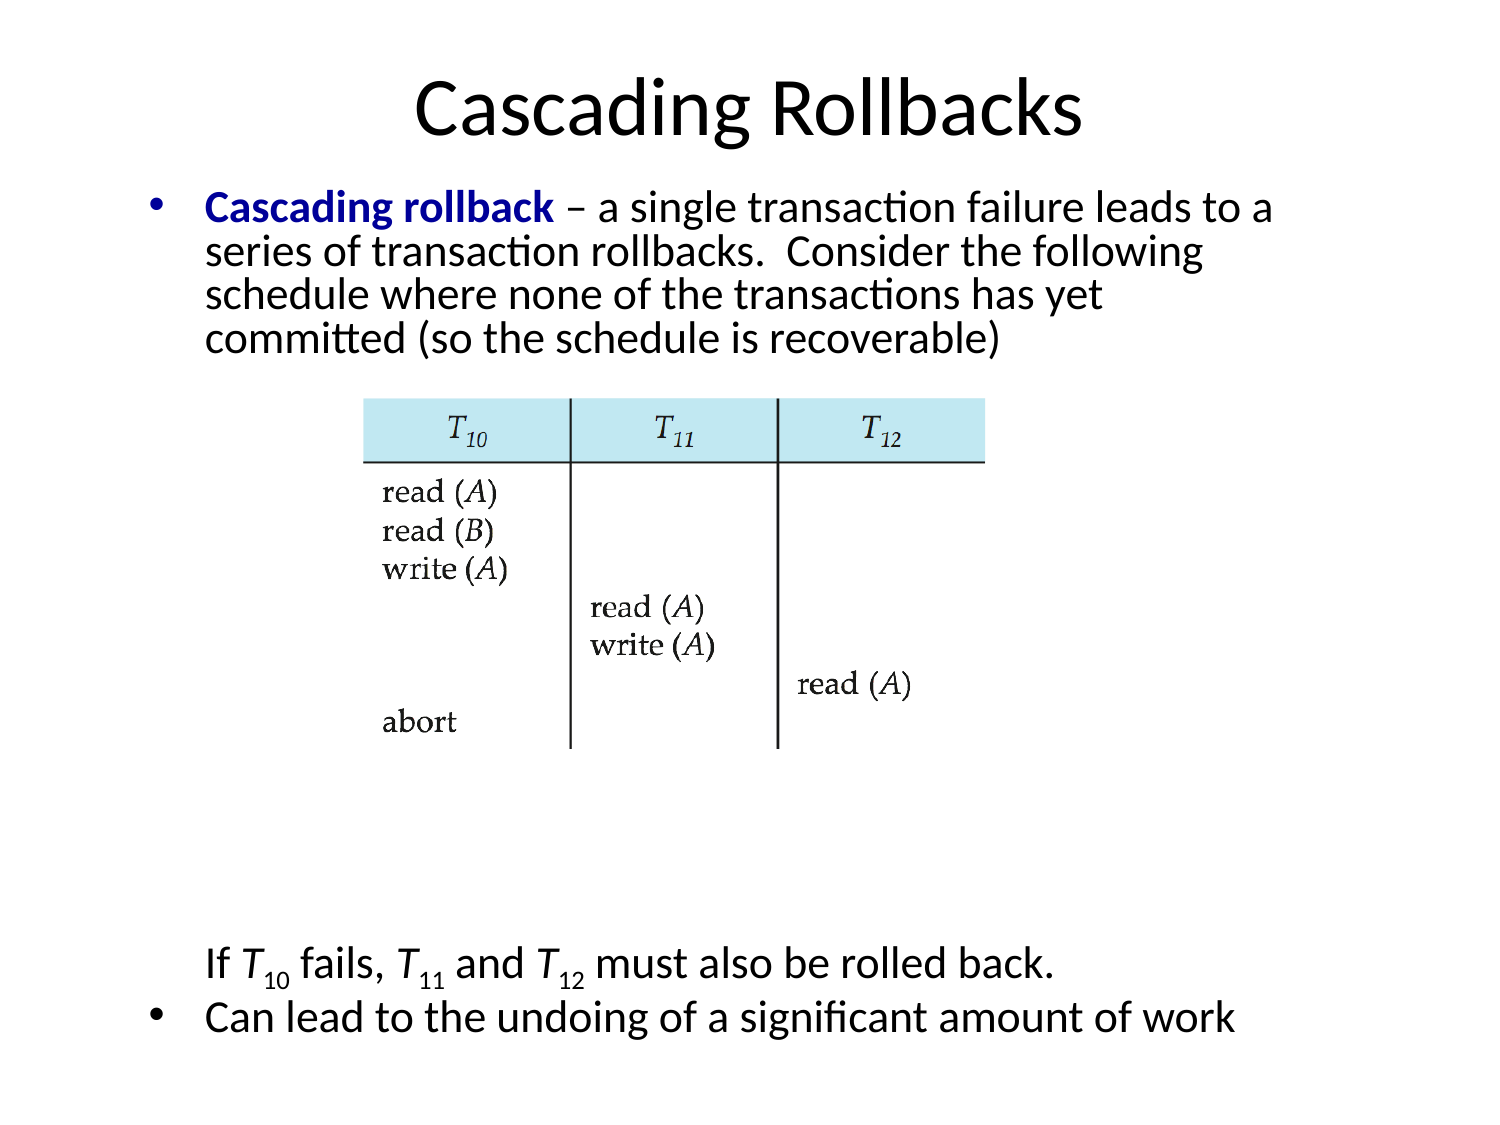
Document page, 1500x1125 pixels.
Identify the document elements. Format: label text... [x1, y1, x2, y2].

list Cascading rollback – a single transaction failure leads to a series of transaction rollbacks. Consider the following schedule where none of the transactions has yet committed (so the schedule is recoverable) If T10 fails, T11 and T12 must also be rolled back. Can lead to the undoing of a significant amount of work [133, 179, 1310, 938]
title Cascading Rollbacks [75, 45, 1425, 160]
picture [362, 397, 988, 749]
